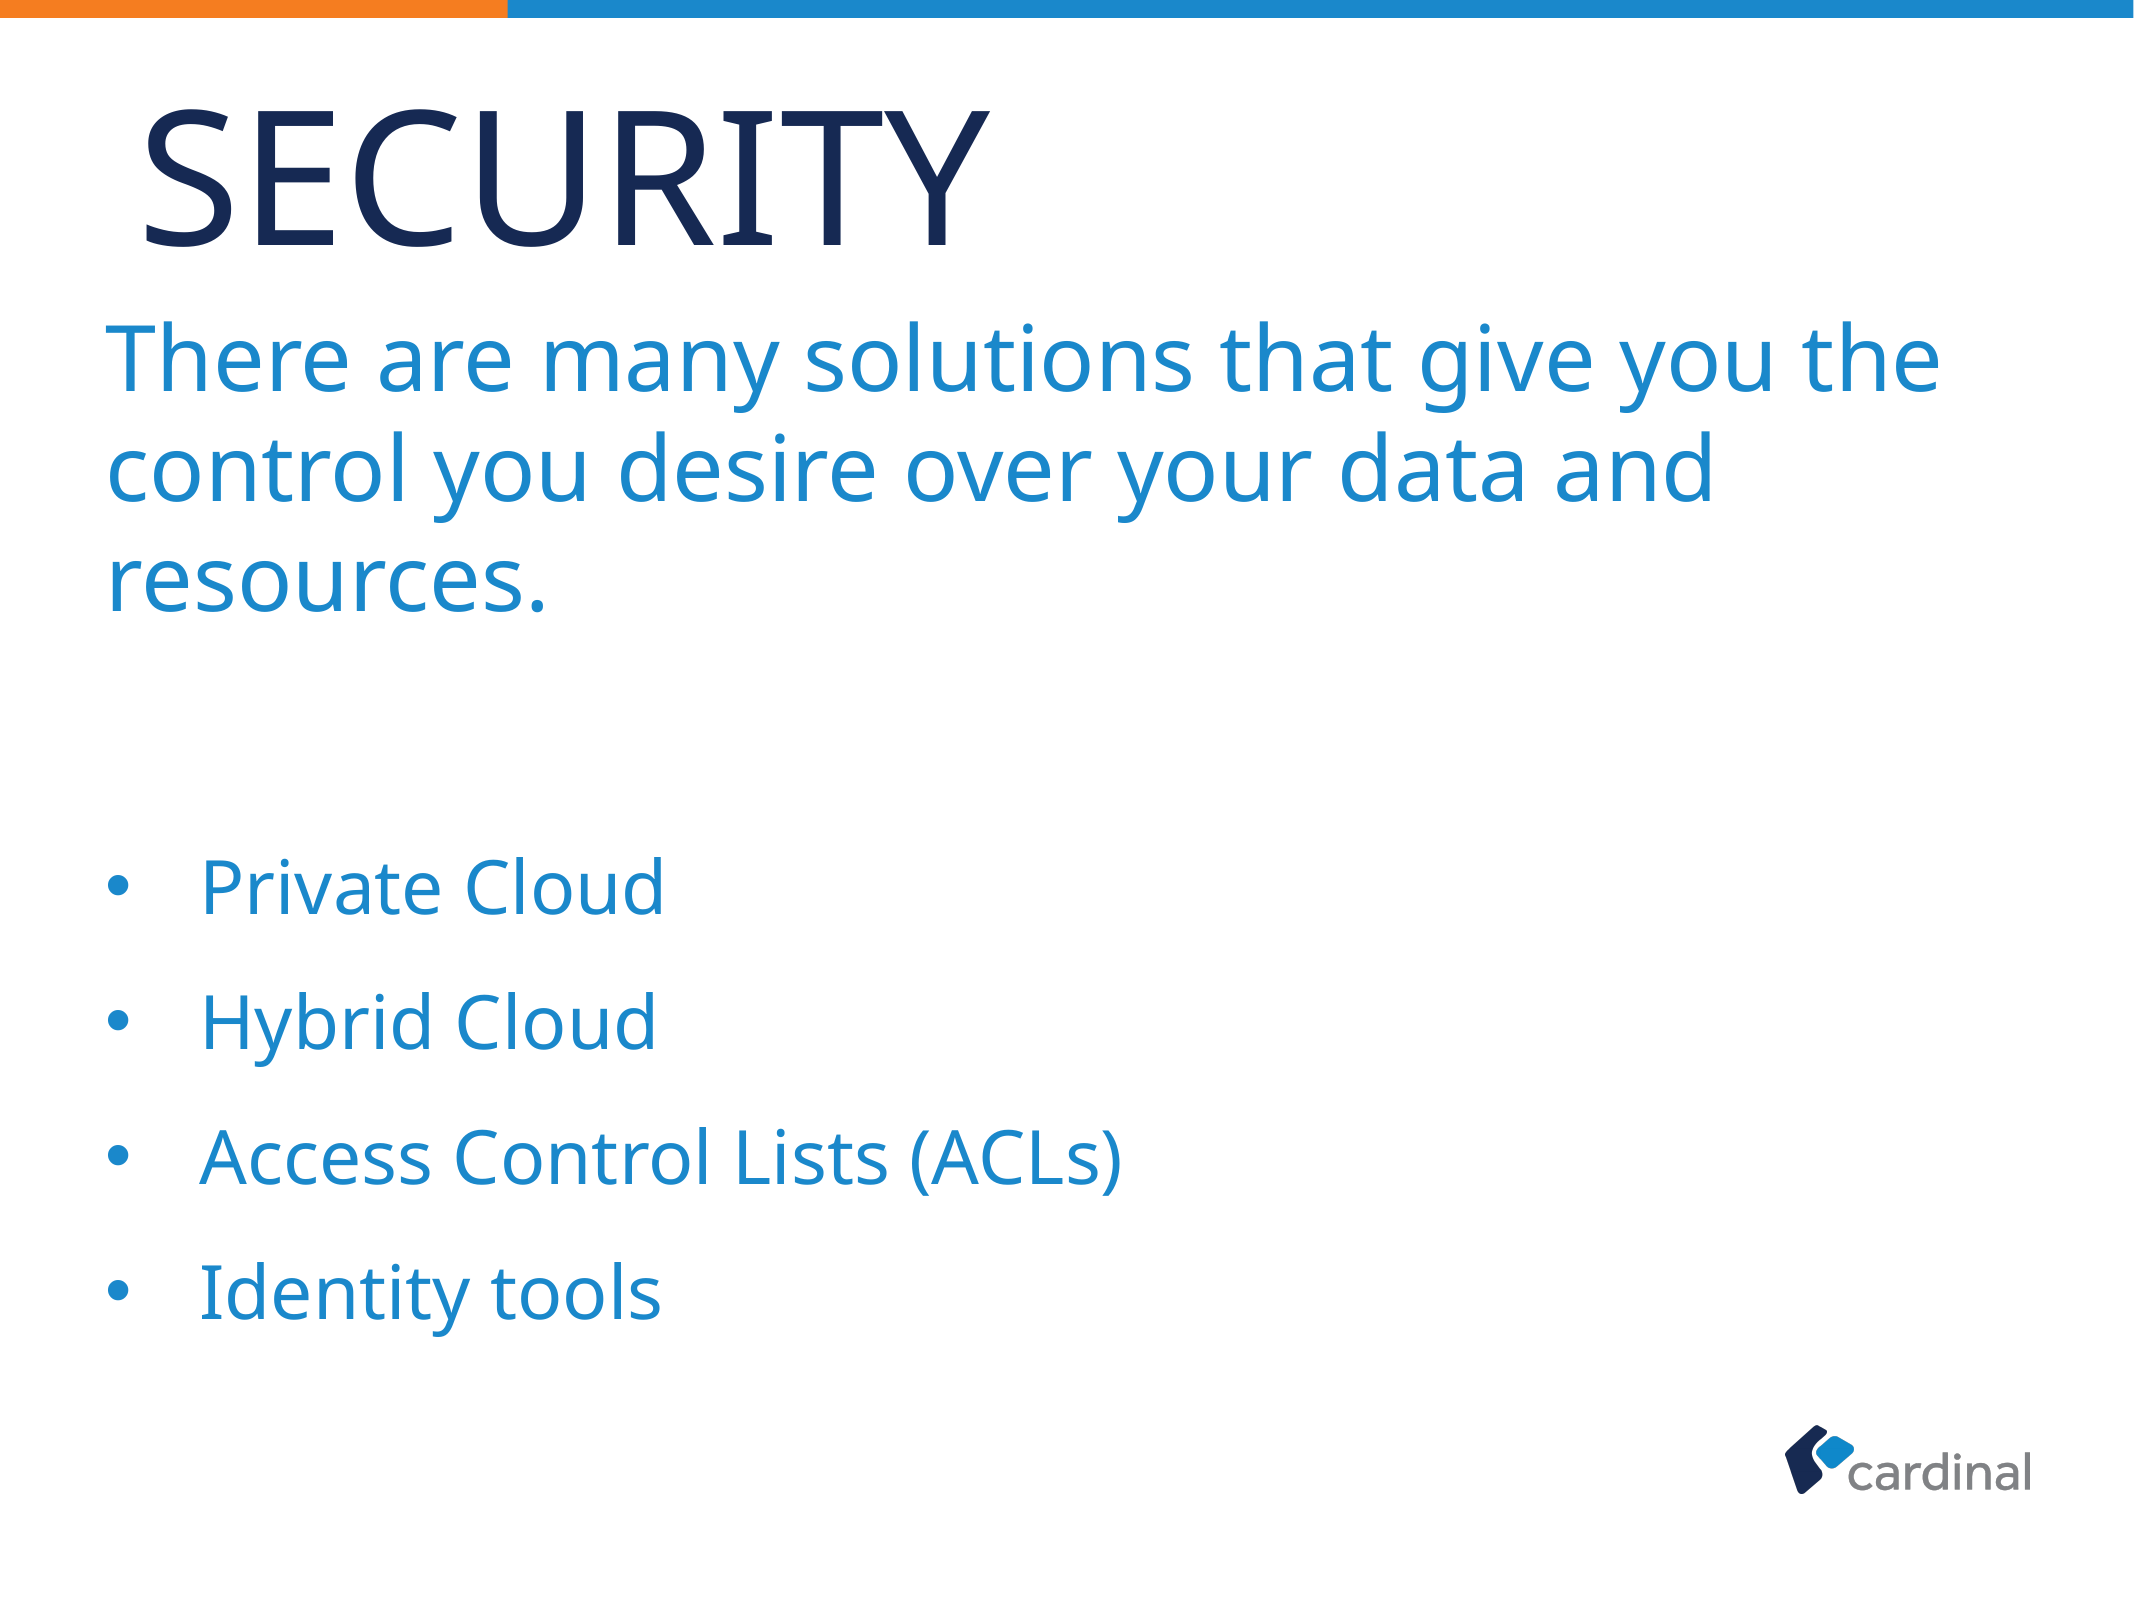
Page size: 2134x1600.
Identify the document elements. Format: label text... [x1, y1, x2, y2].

title Security [136, 59, 1863, 278]
text_box There are many solutions that give you the control you desire over your data and resources. Private Cloud Hybrid Cloud Access Control Lists (ACLs) Identity tools [105, 299, 1982, 1014]
picture [1785, 1425, 2030, 1494]
